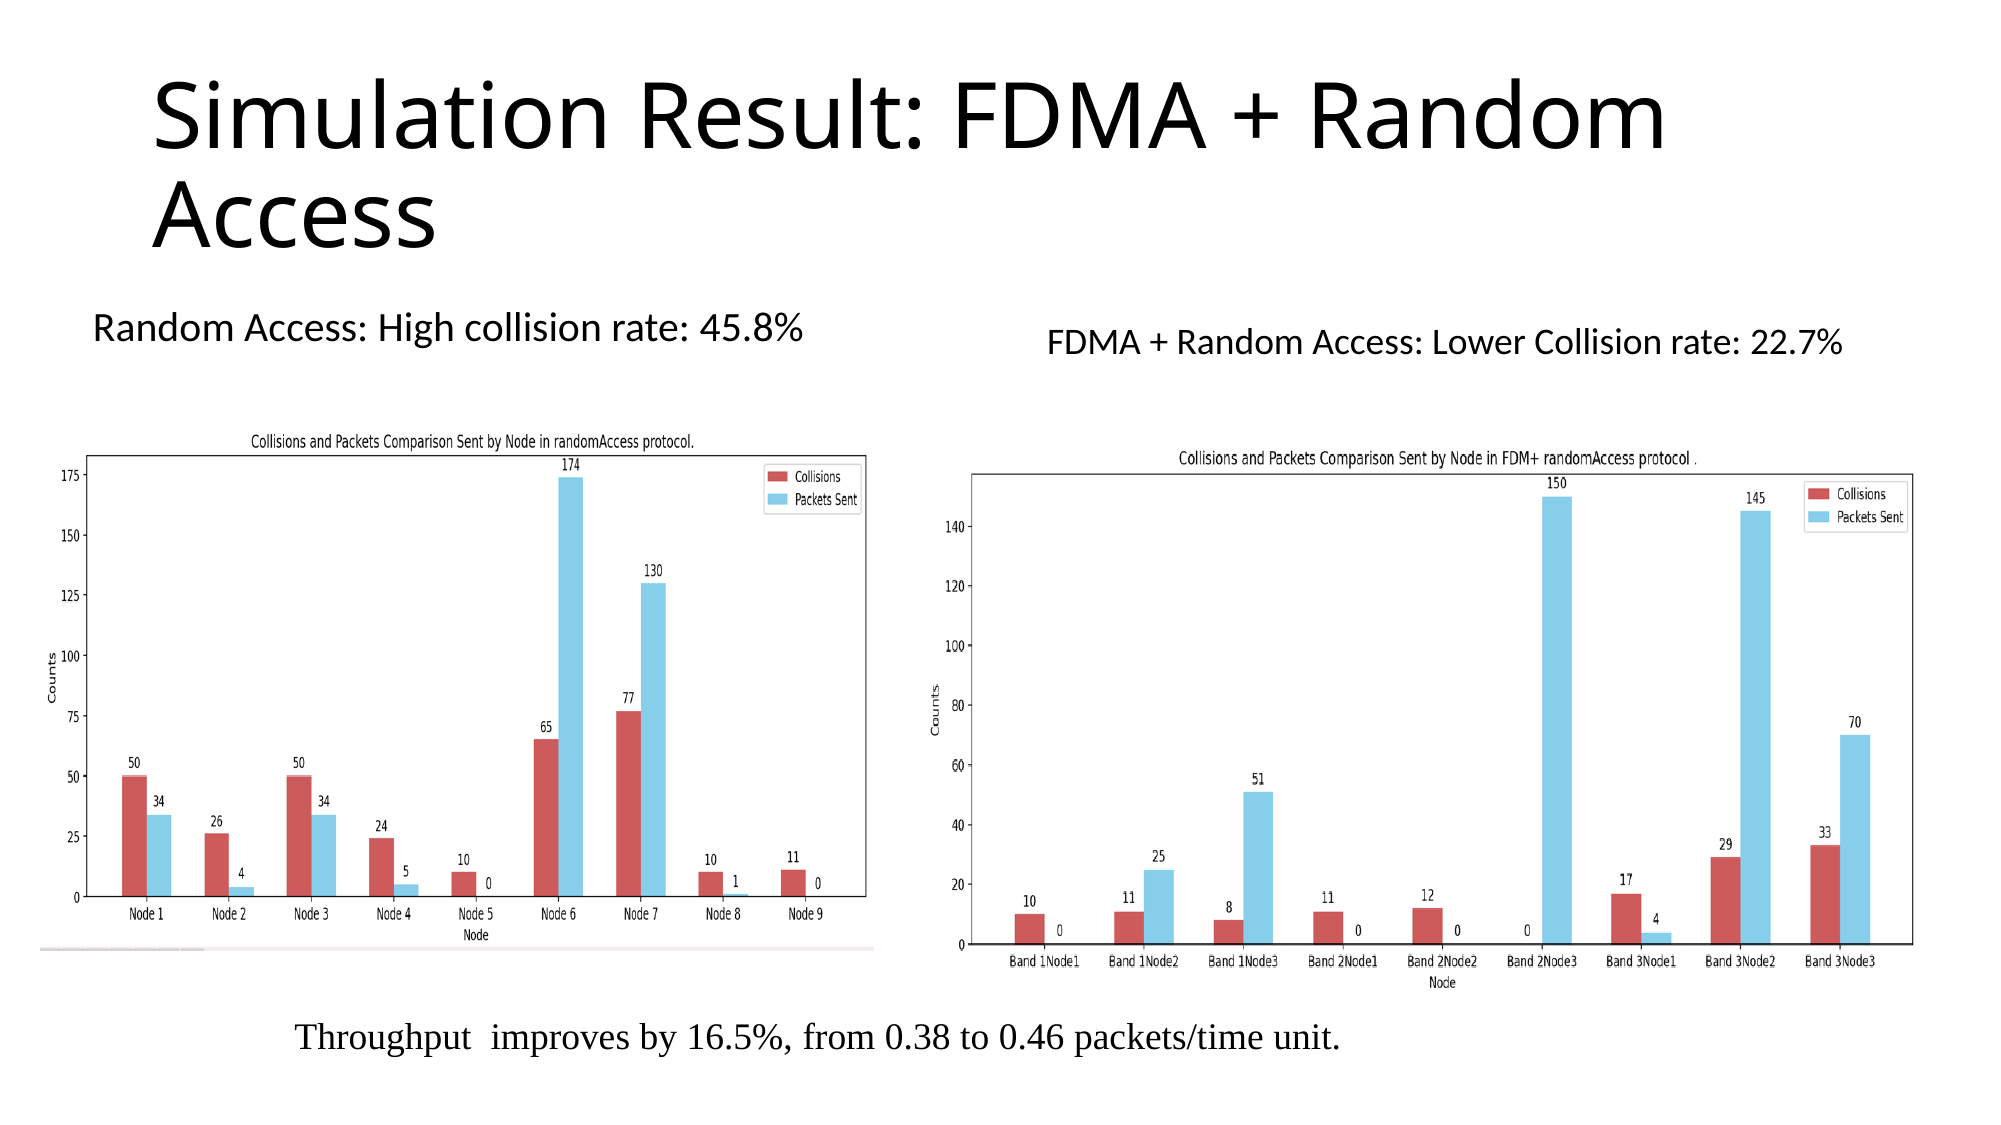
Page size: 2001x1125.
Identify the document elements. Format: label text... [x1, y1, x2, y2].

text_box Random Access: High collision rate: 45.8% [78, 292, 820, 358]
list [40, 428, 874, 951]
text_box FDMA + Random Access: Lower Collision rate: 22.7% [1032, 310, 1860, 370]
picture [919, 450, 1920, 996]
text_box Throughput improves by 16.5%, from 0.38 to 0.46 packets/time unit. [279, 1004, 1366, 1065]
title Simulation Result: FDMA + Random Access [137, 59, 1863, 278]
